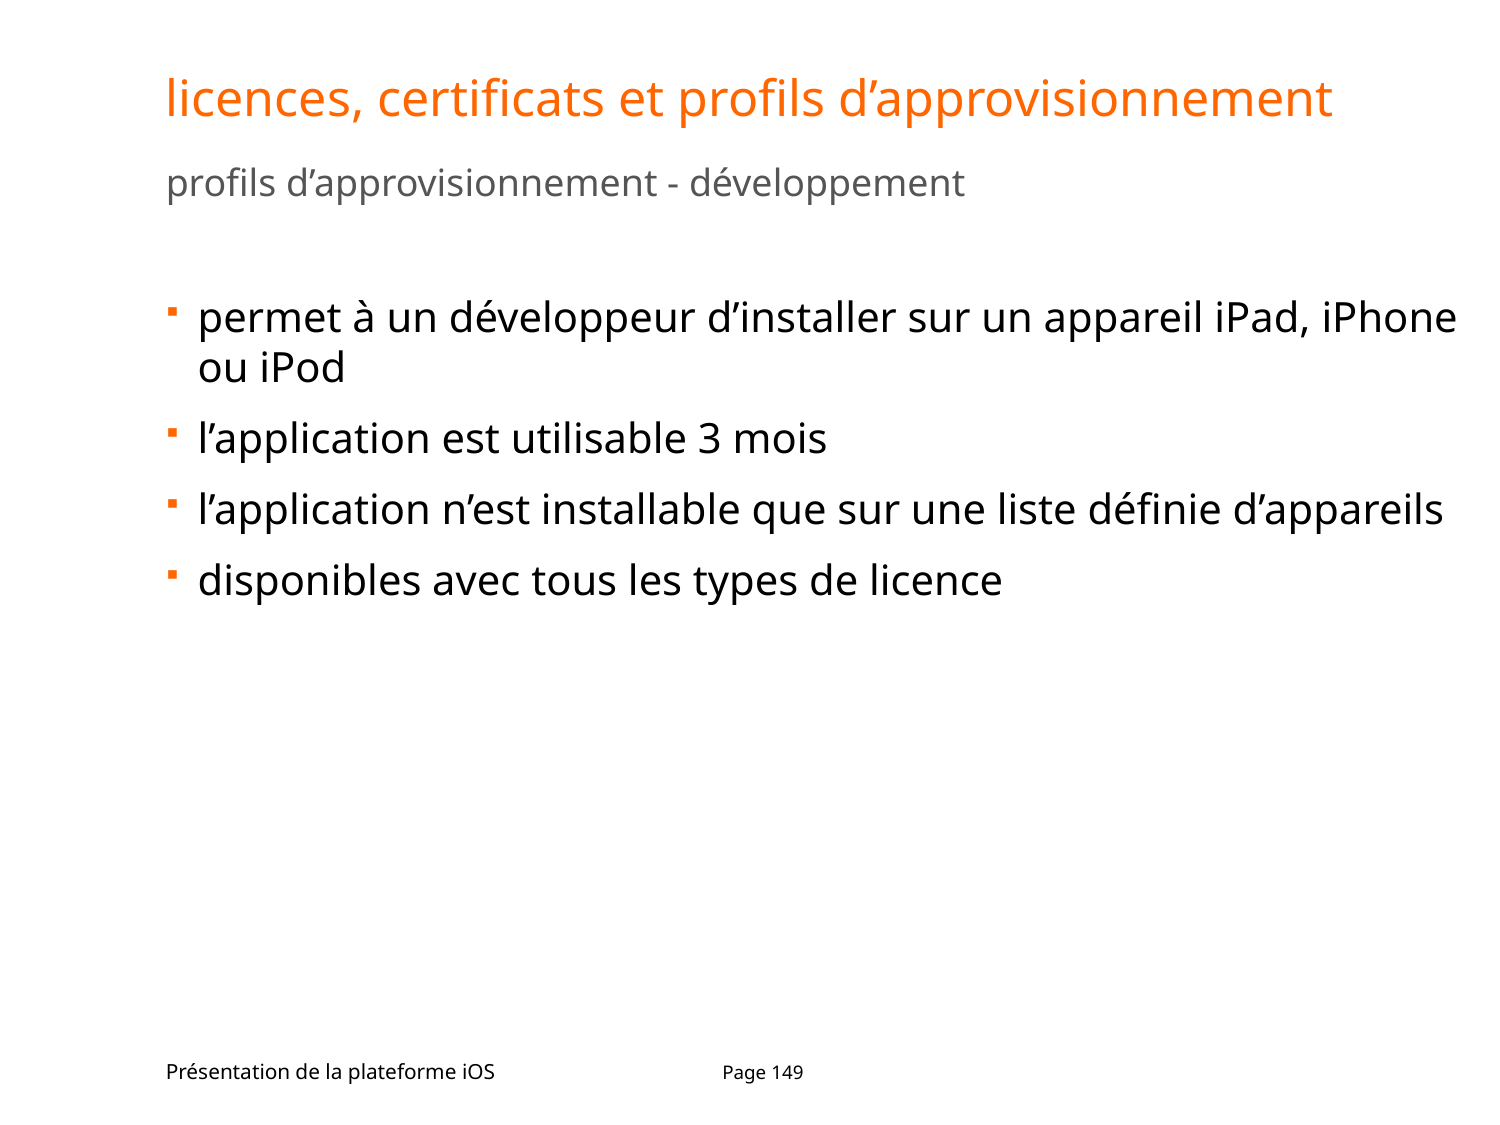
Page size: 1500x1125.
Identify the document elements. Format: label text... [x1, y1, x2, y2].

list permet à un développeur d’installer sur un appareil iPad, iPhone ou iPod l’application est utilisable 3 mois l’application n’est installable que sur une liste définie d’appareils disponibles avec tous les types de licence [165, 290, 1483, 929]
list profils d’approvisionnement - développement [165, 158, 1448, 209]
footer Présentation de la plateforme iOS [165, 1050, 575, 1087]
title licences, certificats et profils d’approvisionnement [165, 66, 1448, 148]
